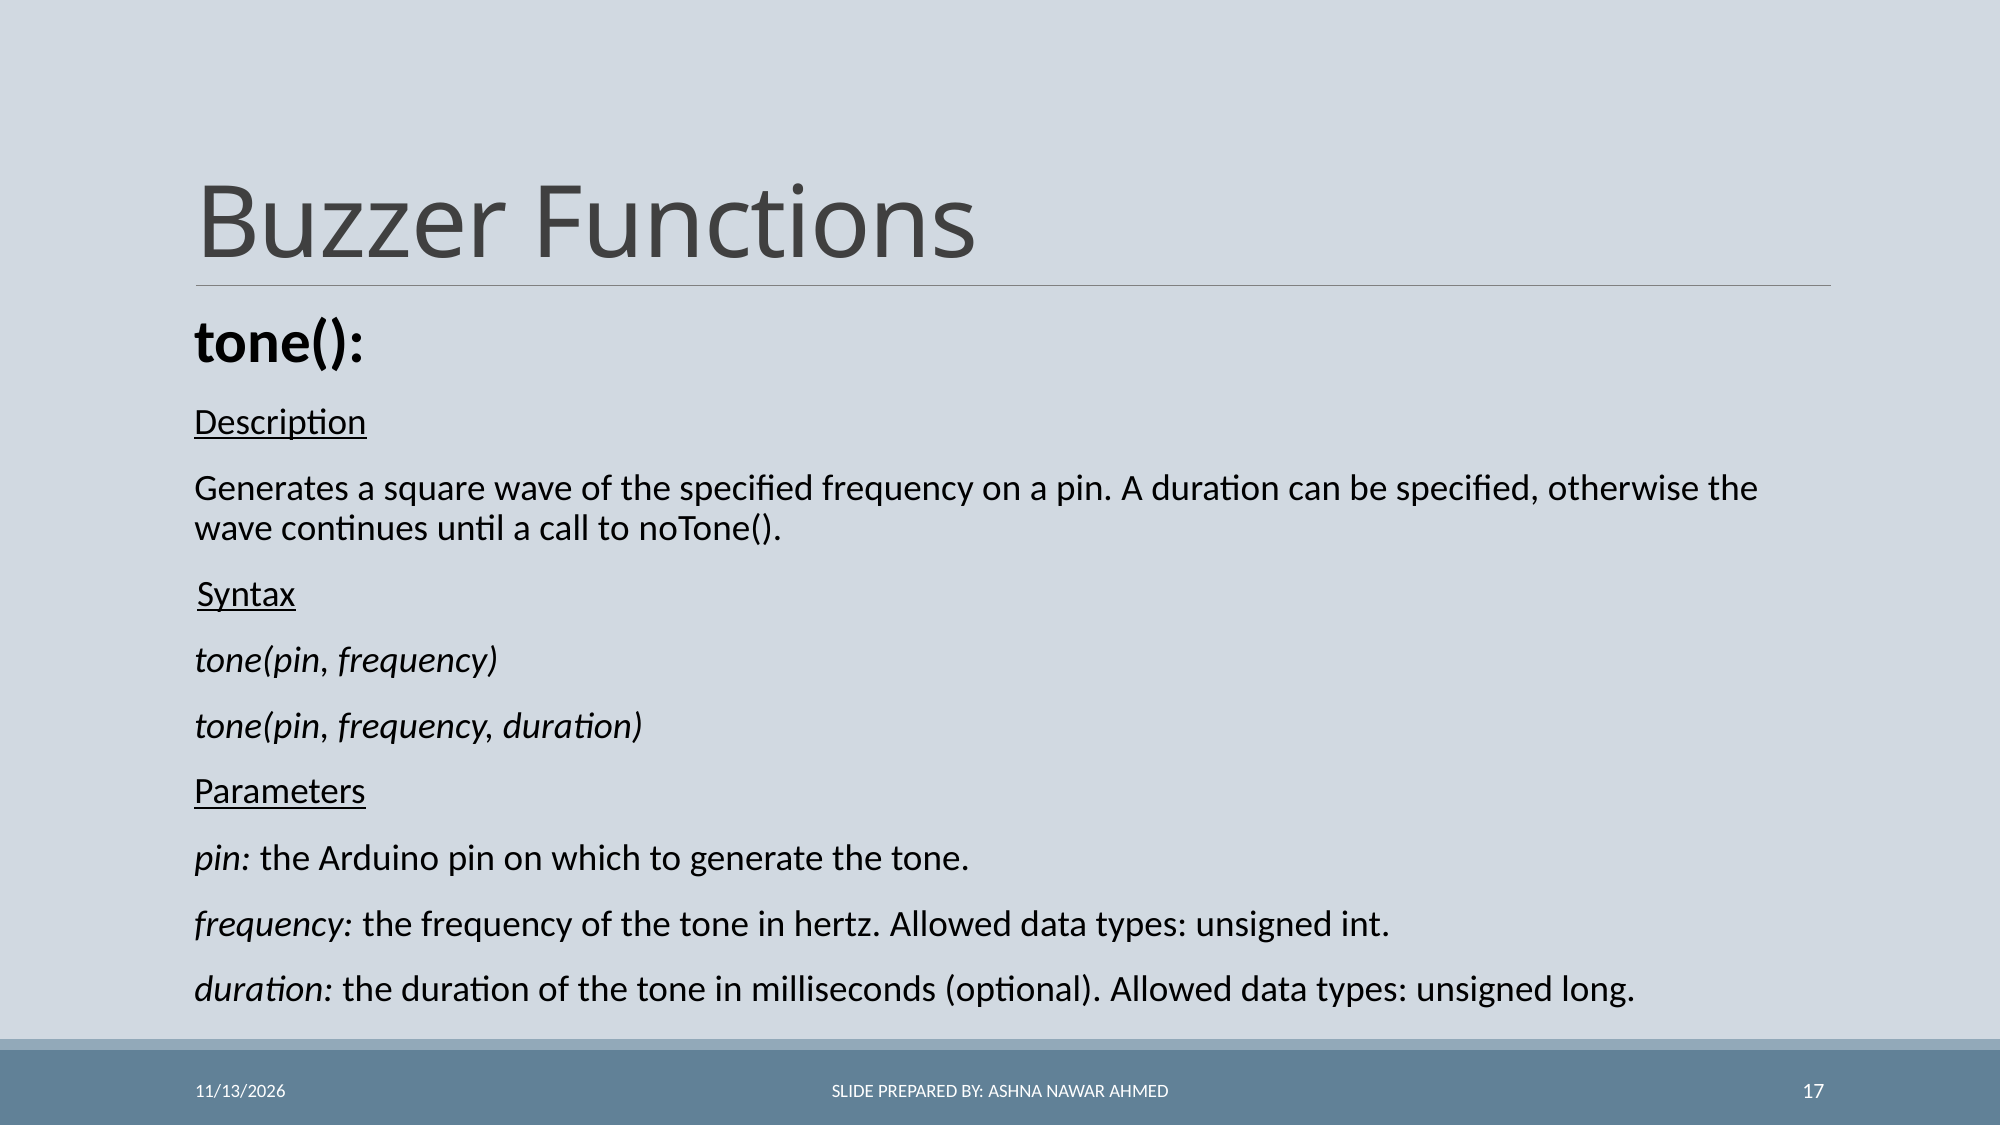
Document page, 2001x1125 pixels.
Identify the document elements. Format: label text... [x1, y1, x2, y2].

list tone(): Description Generates a square wave of the specified frequency on a pin. A duration can be specified, otherwise the wave continues until a call to noTone(). Syntax tone(pin, frequency) tone(pin, frequency, duration) Parameters pin: the Arduino pin on which to generate the tone. frequency: the frequency of the tone in hertz. Allowed data types: unsigned int. duration: the duration of the tone in milliseconds (optional). Allowed data types: unsigned long. [180, 302, 1830, 1018]
title Buzzer Functions [180, 47, 1830, 285]
slide_number 14-Dec-21 [180, 1059, 586, 1120]
footer Slide Prepared By: Ashna Nawar Ahmed [604, 1059, 1396, 1120]
slide_number 17 [1624, 1059, 1840, 1120]
